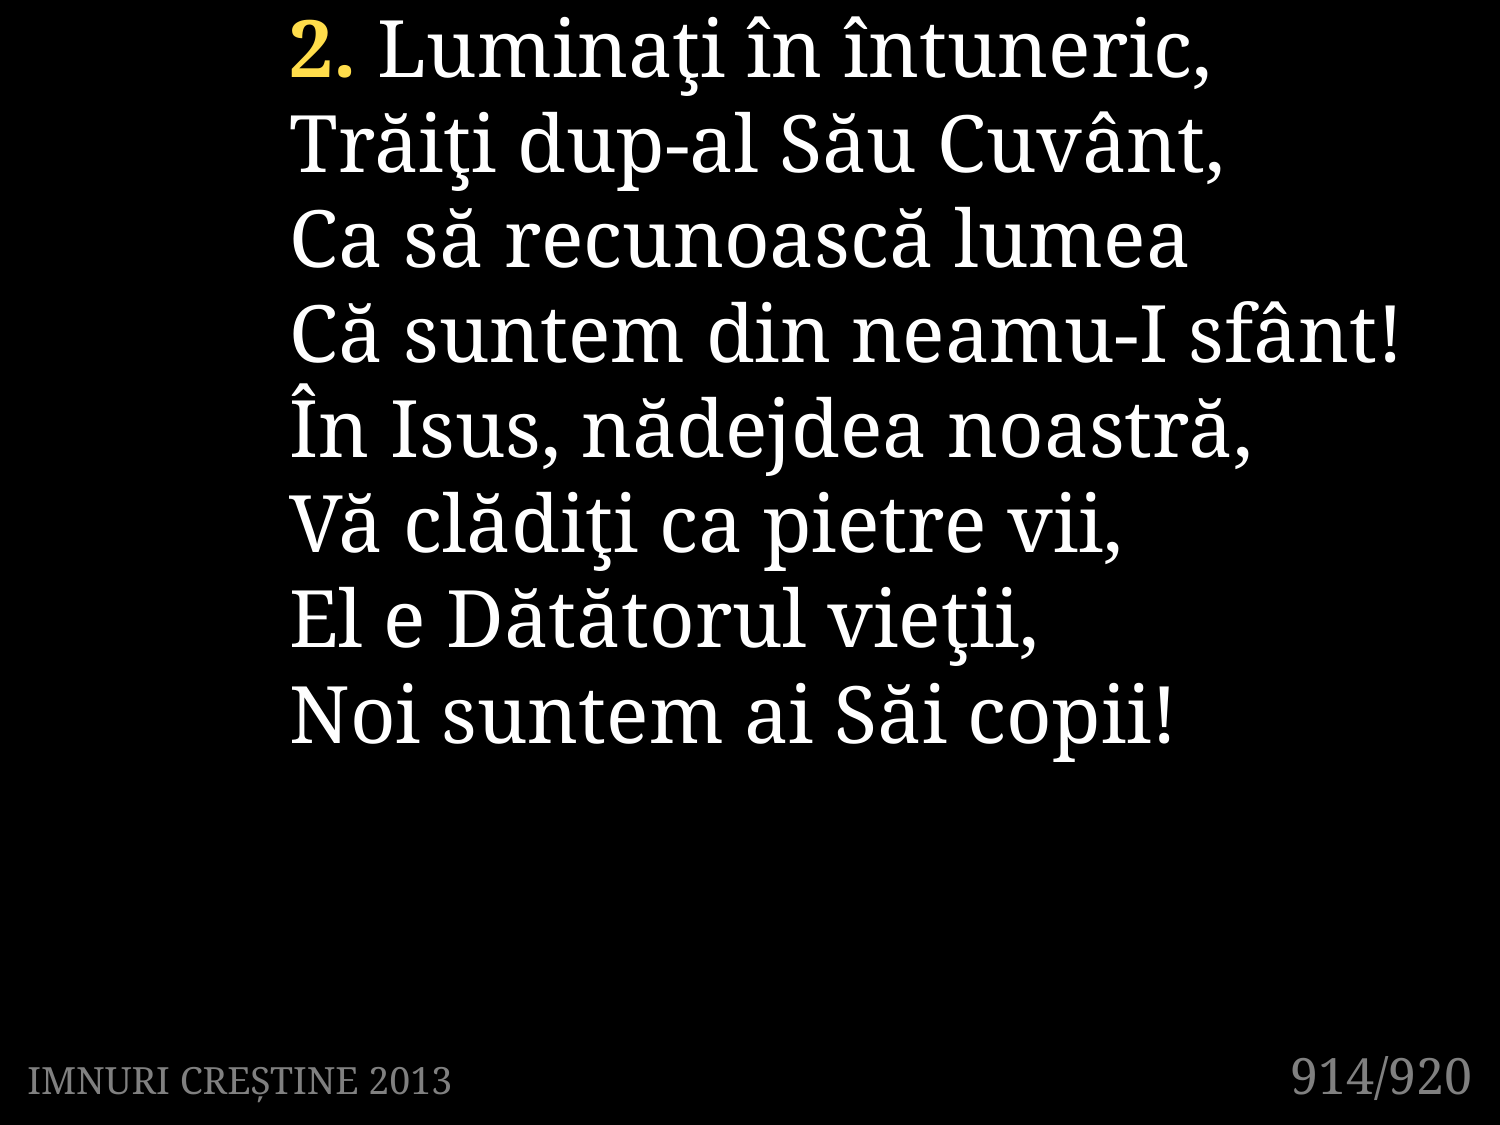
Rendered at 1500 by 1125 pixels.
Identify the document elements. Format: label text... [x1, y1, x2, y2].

text_box 2. Luminaţi în întuneric, Trăiţi dup-al Său Cuvânt, Ca să recunoască lumea Că suntem din neamu-I sfânt! În Isus, nădejdea noastră, Vă clădiţi ca pietre vii, El e Dătătorul vieţii, Noi suntem ai Săi copii! [275, 0, 1500, 767]
text_box 914/920 [637, 1037, 1488, 1113]
text_box IMNURI CREȘTINE 2013 [12, 1049, 637, 1110]
